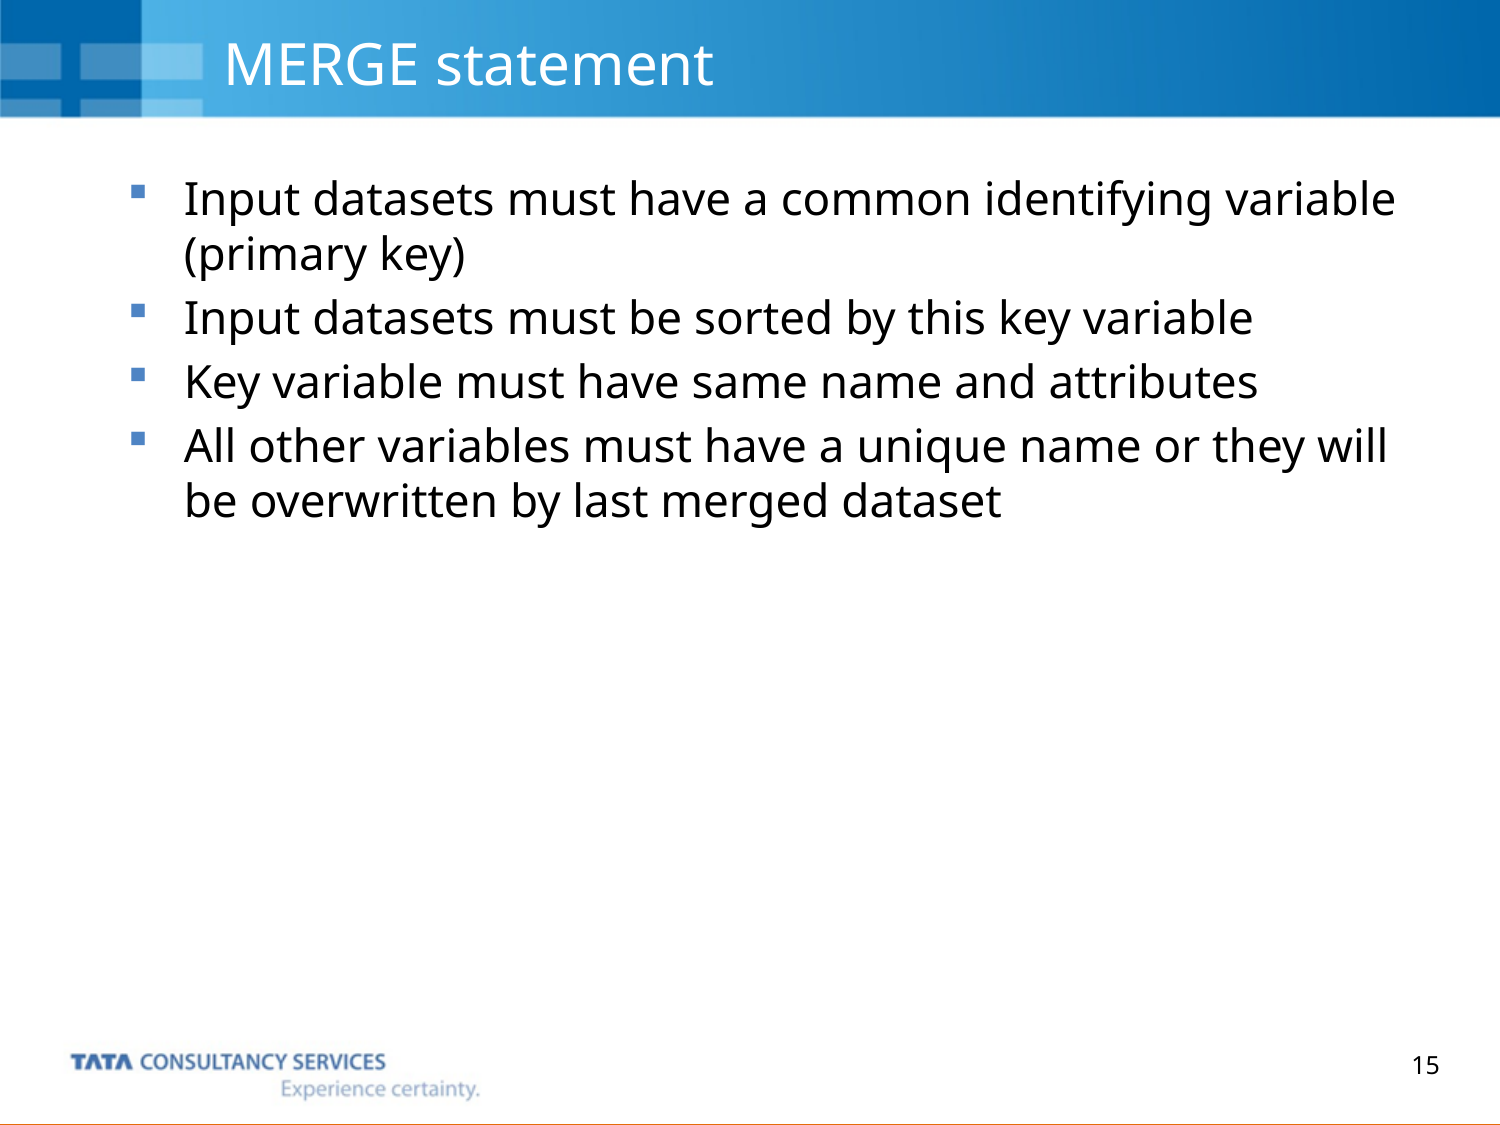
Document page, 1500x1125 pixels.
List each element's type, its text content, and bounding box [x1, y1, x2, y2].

picture [0, 0, 1500, 1124]
title MERGE statement [208, 18, 1461, 107]
list Input datasets must have a common identifying variable (primary key) Input datasets must be sorted by this key variable Key variable must have same name and attributes All other variables must have a unique name or they will be overwritten by last merged dataset [112, 162, 1450, 1000]
